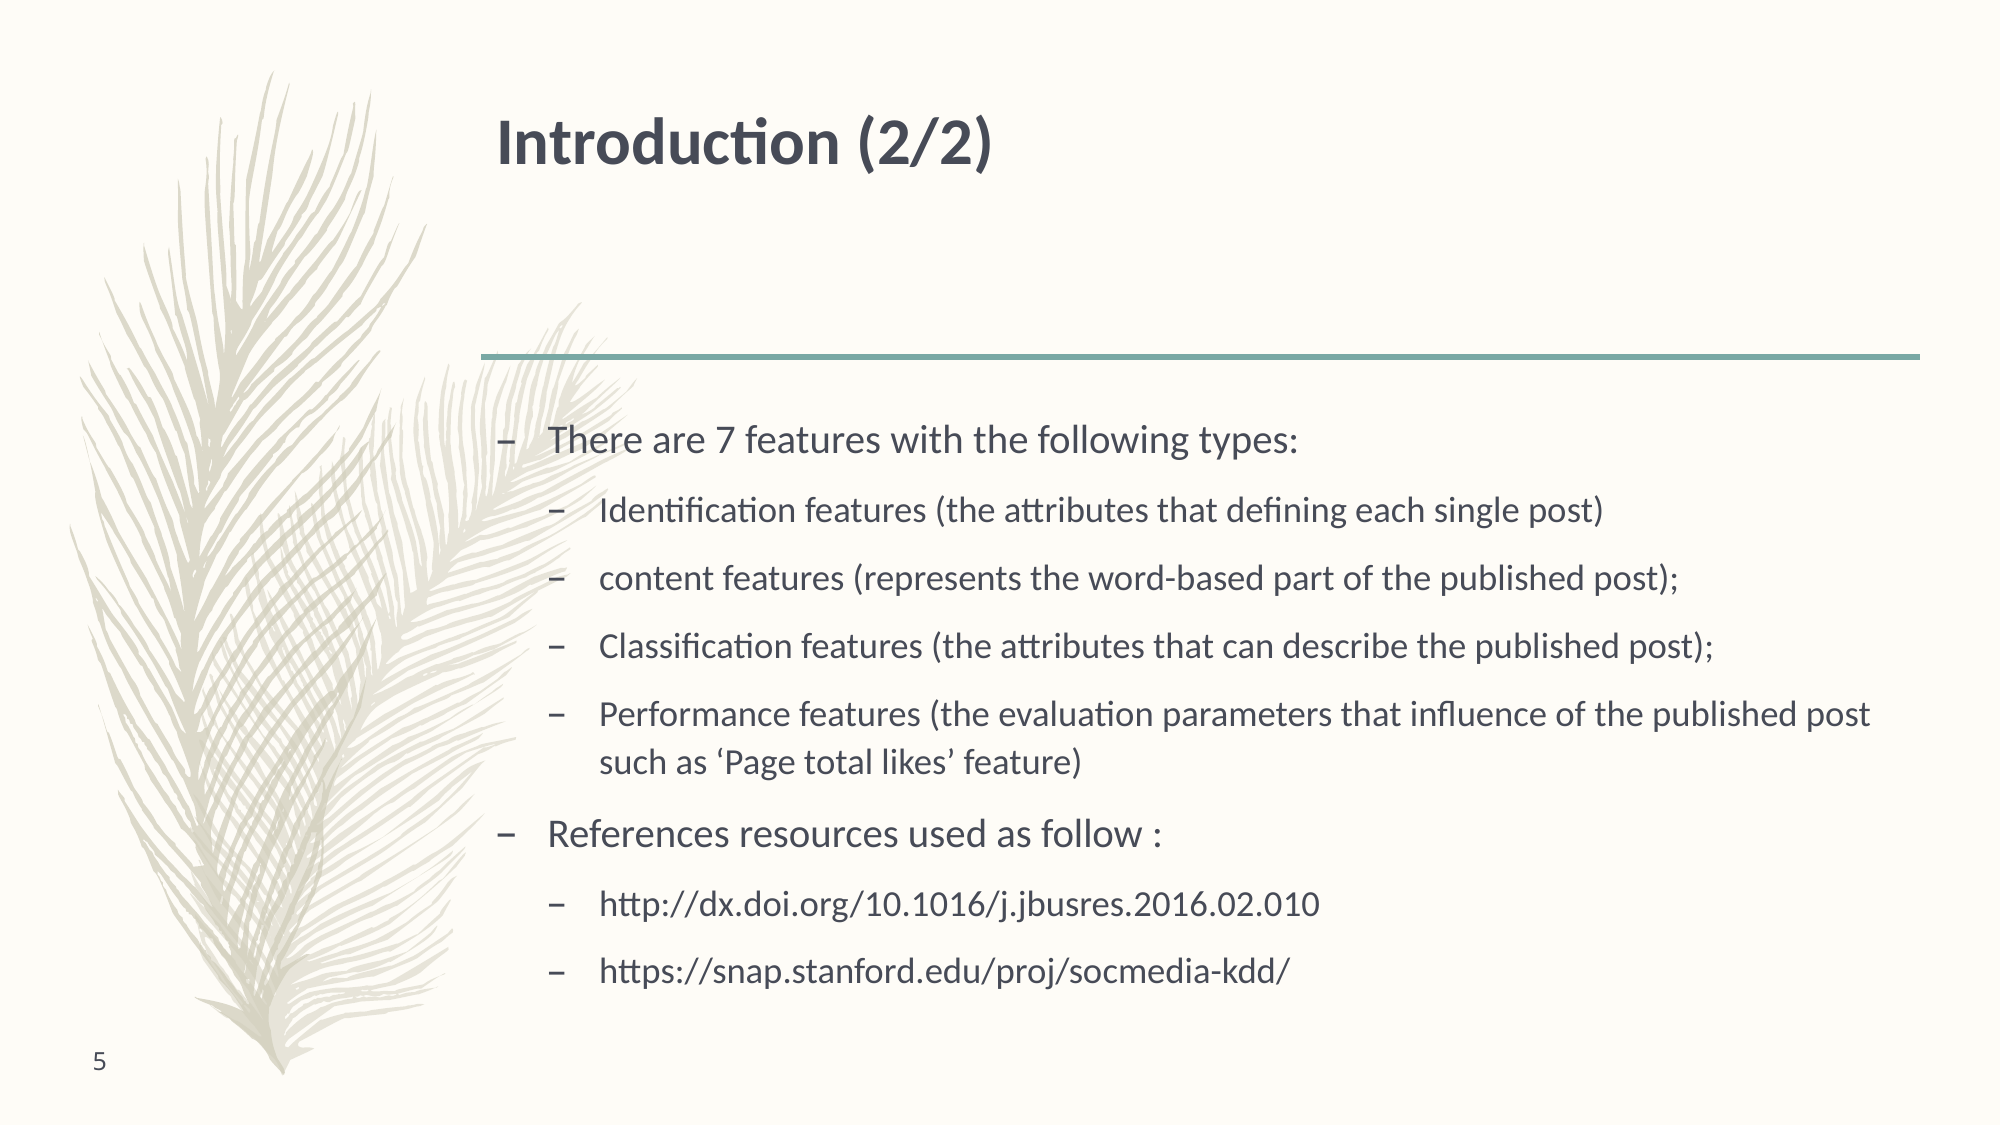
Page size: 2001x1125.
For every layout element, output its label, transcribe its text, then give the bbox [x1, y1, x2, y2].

title Introduction (2/2) [481, 93, 1920, 350]
footer 5 [15, 1032, 185, 1093]
list There are 7 features with the following types: Identification features (the attributes that defining each single post) content features (represents the word-based part of the published post); Classification features (the attributes that can describe the published post); Performance features (the evaluation parameters that influence of the published post such as ‘Page total likes’ feature) References resources used as follow : http://dx.doi.org/10.1016/j.jbusres.2016.02.010 https://snap.stanford.edu/proj/socmedia-kdd/ [481, 399, 1920, 999]
